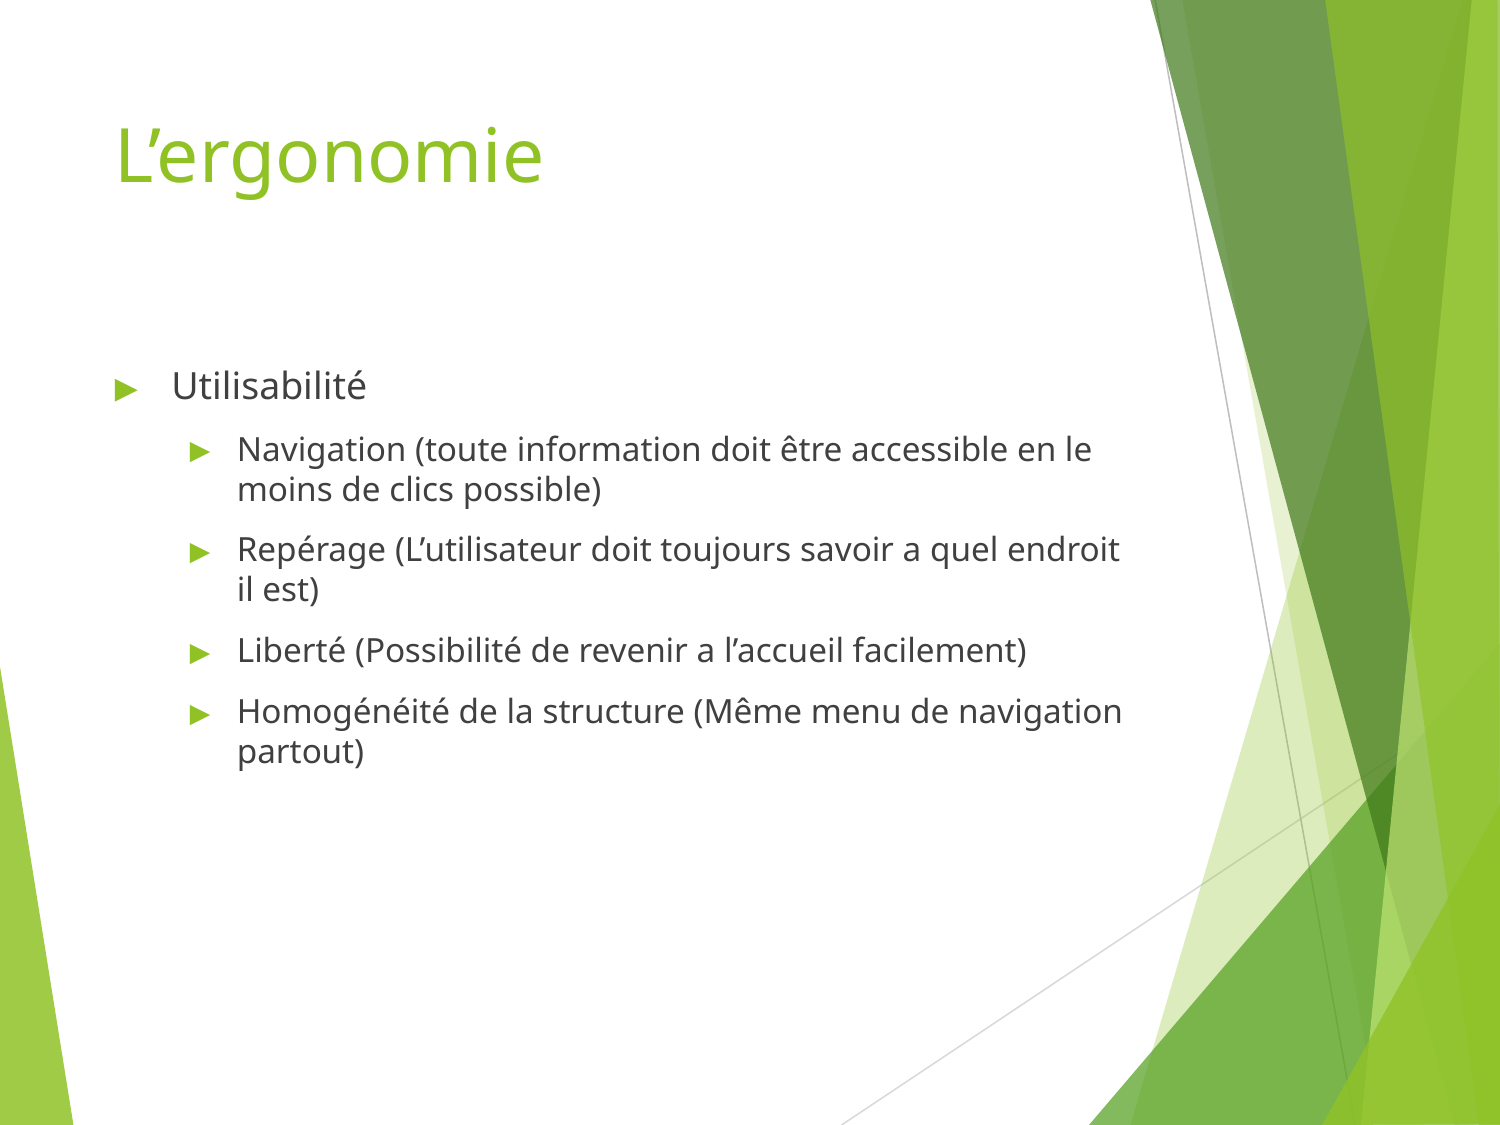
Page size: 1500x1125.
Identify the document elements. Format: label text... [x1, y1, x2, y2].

title L’ergonomie [99, 99, 1142, 317]
list Utilisabilité Navigation (toute information doit être accessible en le moins de clics possible) Repérage (L’utilisateur doit toujours savoir a quel endroit il est) Liberté (Possibilité de revenir a l’accueil facilement) Homogénéité de la structure (Même menu de navigation partout) [99, 354, 1142, 992]
